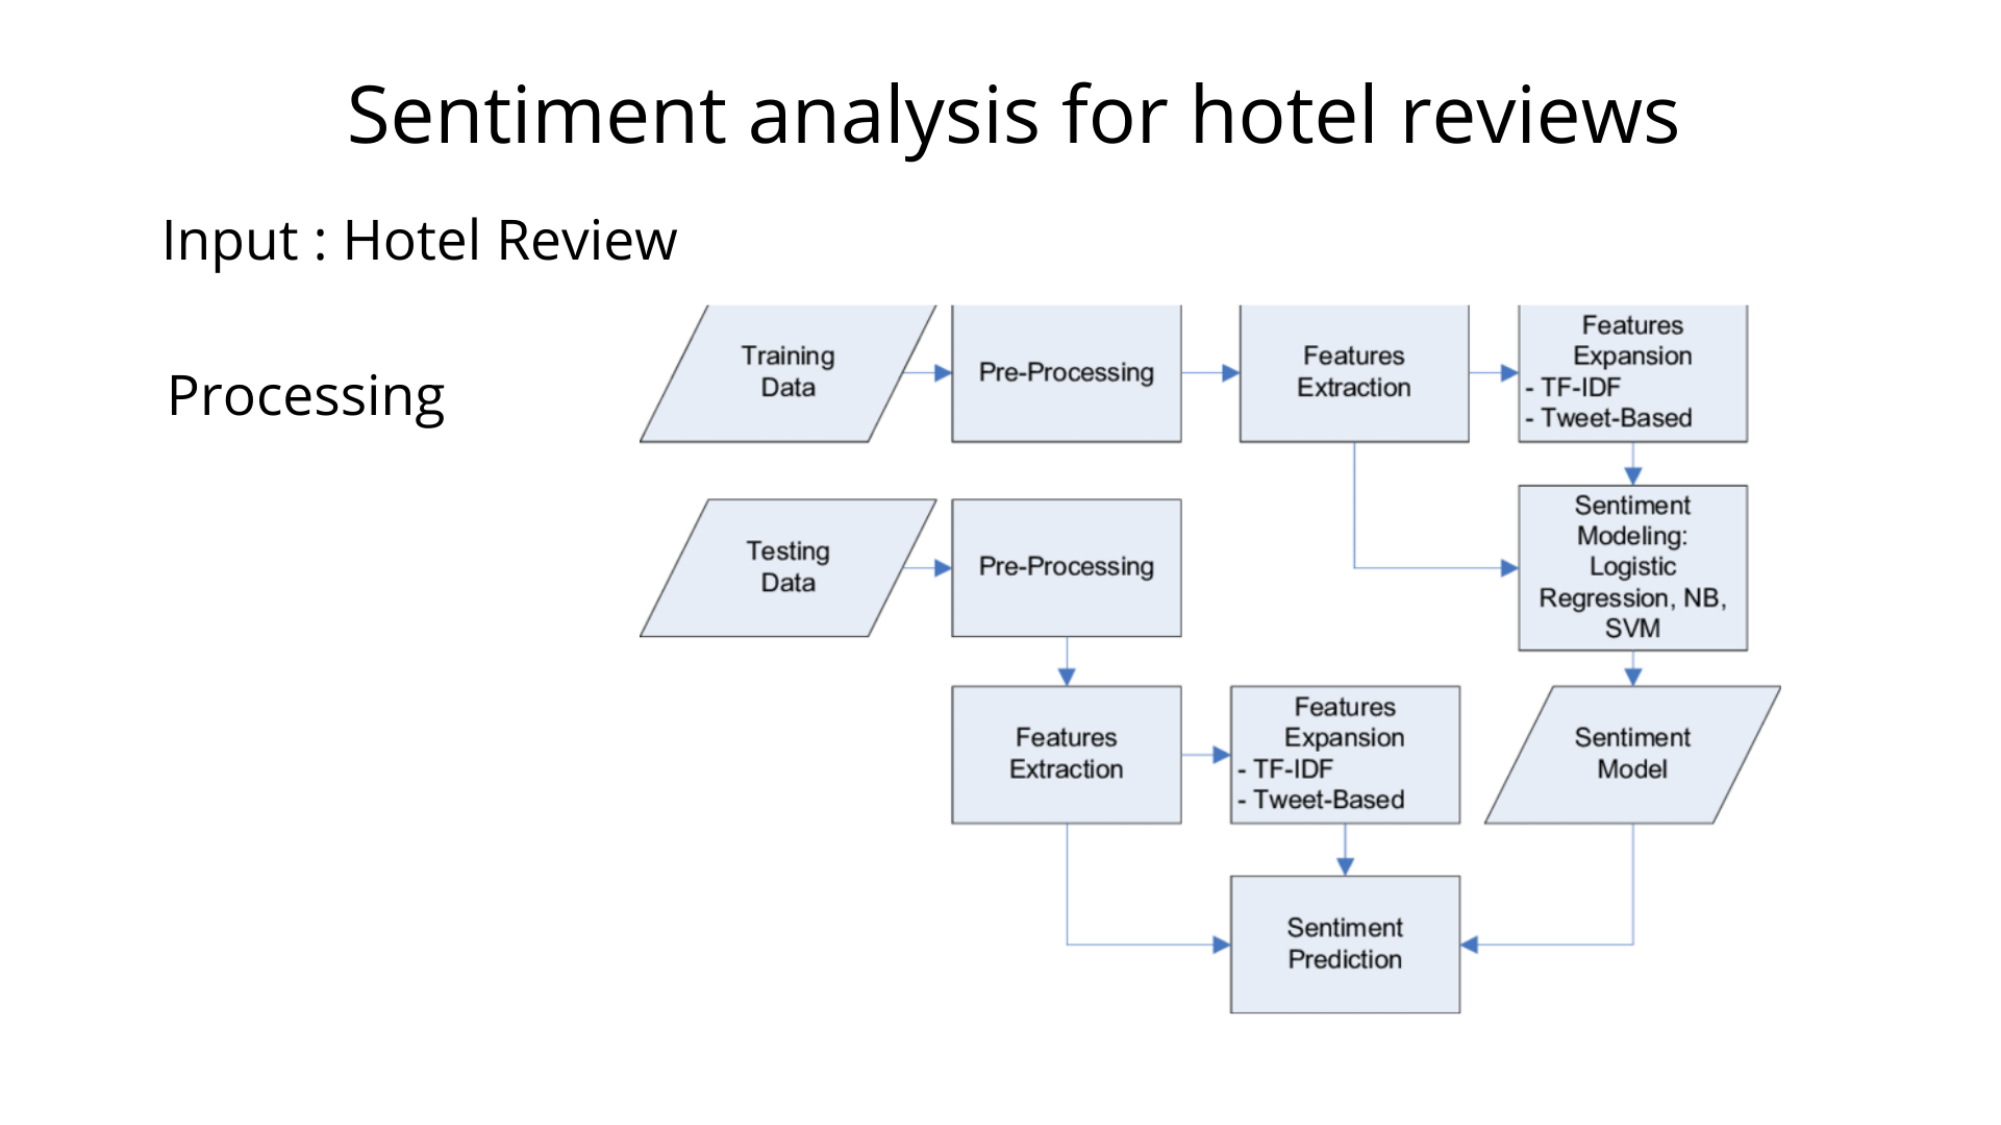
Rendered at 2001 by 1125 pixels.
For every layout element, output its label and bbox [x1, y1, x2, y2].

list [0, 0, 2000, 1125]
